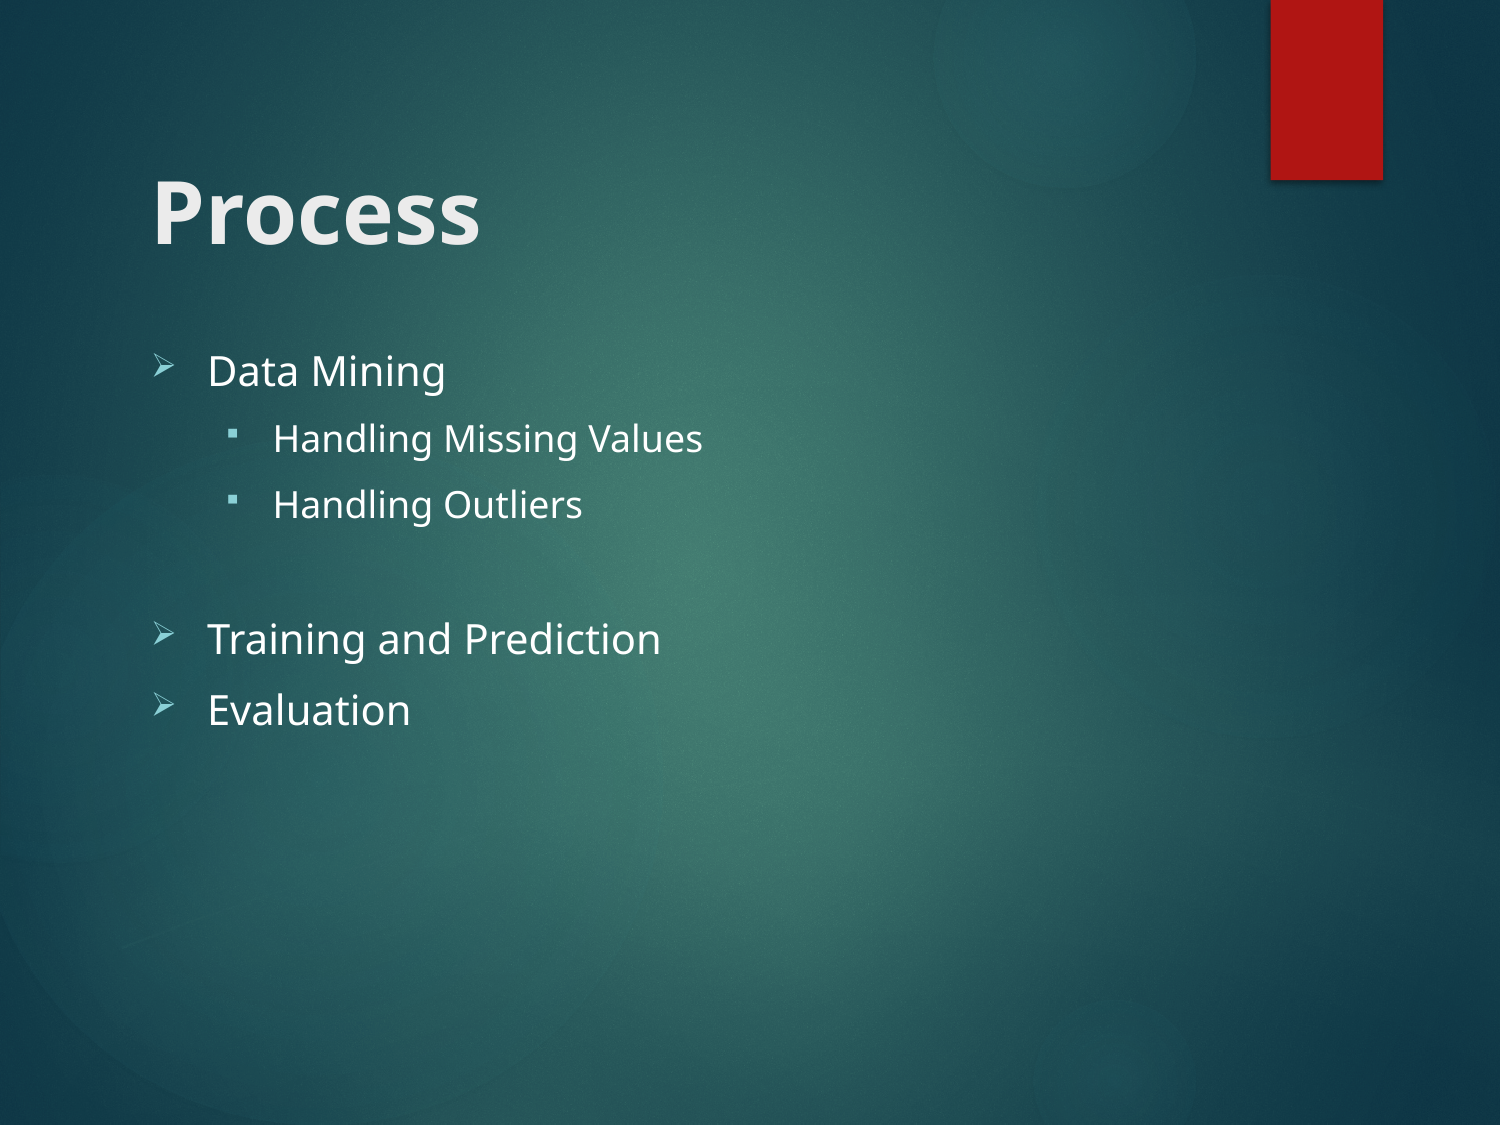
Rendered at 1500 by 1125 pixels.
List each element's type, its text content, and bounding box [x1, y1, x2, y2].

list Data Mining Handling Missing Values Handling Outliers Training and Prediction Evaluation [135, 336, 1237, 1025]
title Process [135, 149, 1237, 304]
